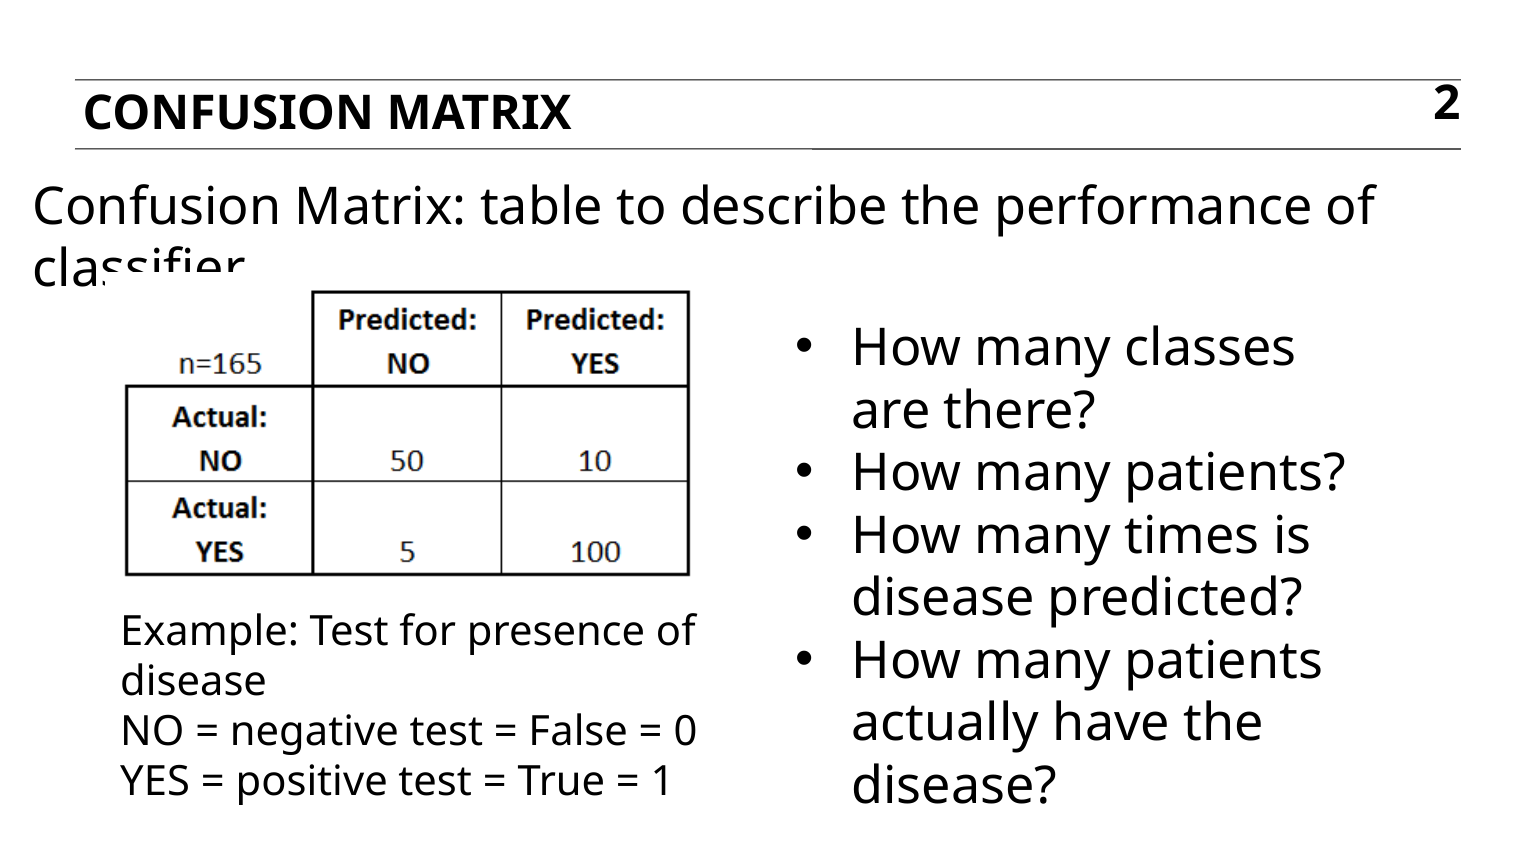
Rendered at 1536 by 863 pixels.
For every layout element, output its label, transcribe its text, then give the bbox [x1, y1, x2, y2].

list Confusion Matrix [67, 81, 1118, 132]
text_box How many classes are there? How many patients? How many times is disease predicted? How many patients actually have the disease? [780, 306, 1381, 821]
text_box Example: Test for presence of disease NO = negative test = False = 0 YES = positive test = True = 1 [105, 596, 744, 812]
picture [105, 272, 709, 592]
slide_number 2 [1419, 86, 1461, 138]
text_box Confusion Matrix: table to describe the performance of classifier [17, 164, 1536, 305]
